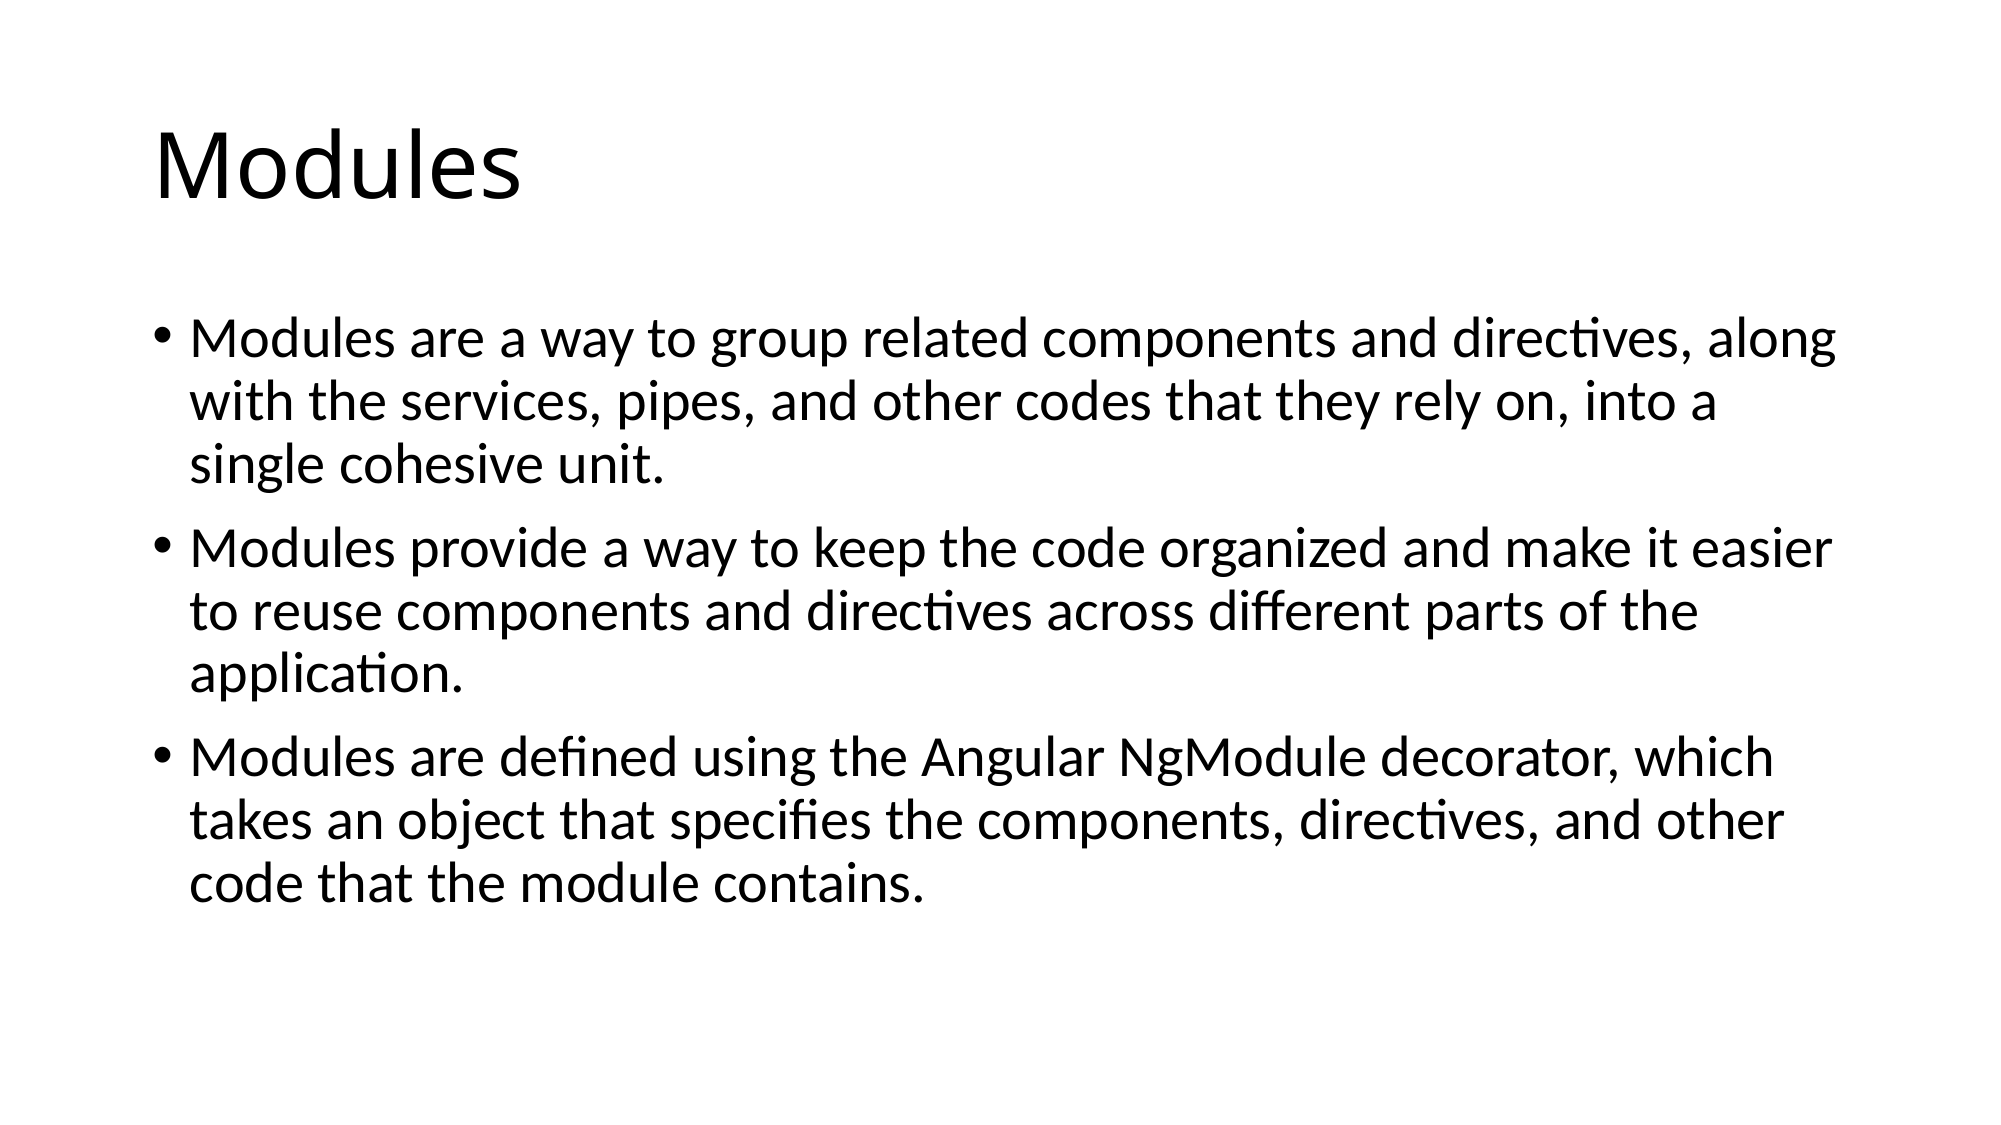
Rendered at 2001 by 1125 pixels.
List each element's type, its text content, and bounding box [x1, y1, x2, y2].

list Modules are a way to group related components and directives, along with the services, pipes, and other codes that they rely on, into a single cohesive unit. Modules provide a way to keep the code organized and make it easier to reuse components and directives across different parts of the application. Modules are defined using the Angular NgModule decorator, which takes an object that specifies the components, directives, and other code that the module contains. [137, 299, 1863, 1014]
title Modules [137, 59, 1863, 278]
